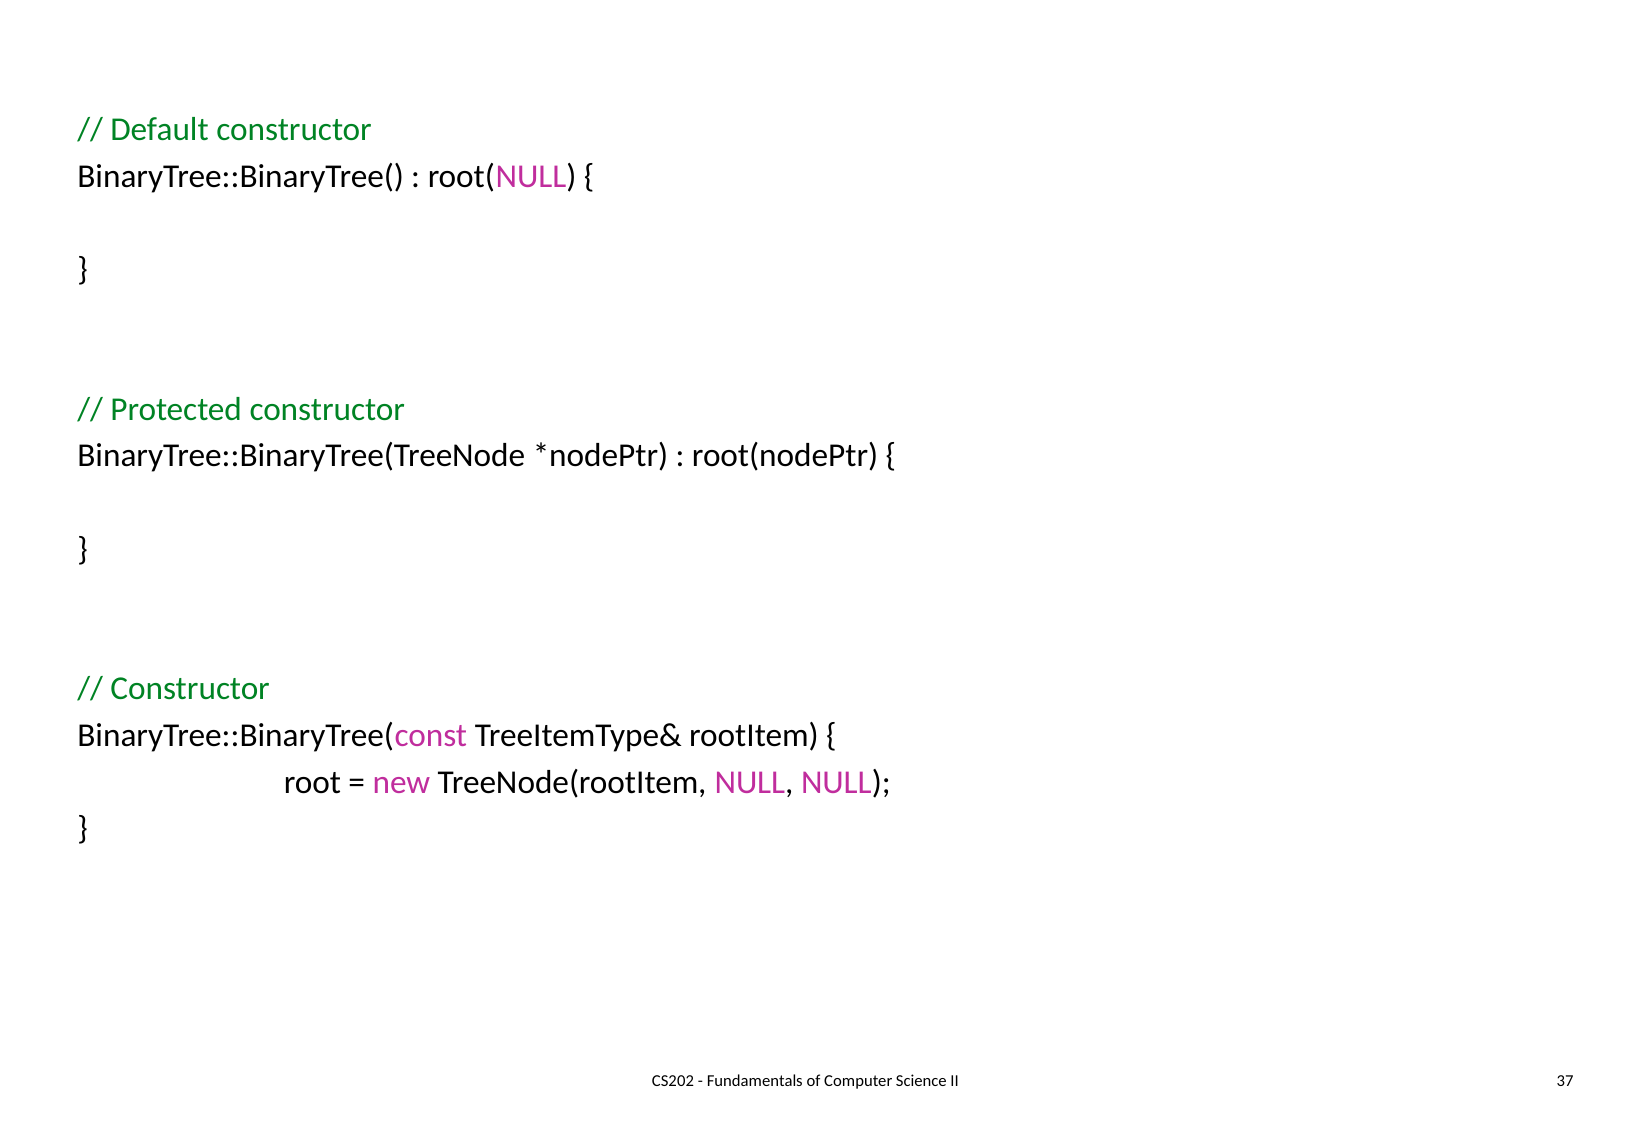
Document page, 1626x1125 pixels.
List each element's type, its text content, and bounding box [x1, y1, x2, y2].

list // Default constructor BinaryTree::BinaryTree() : root(NULL) { } // Protected constructor BinaryTree::BinaryTree(TreeNode *nodePtr) : root(nodePtr) { } // Constructor BinaryTree::BinaryTree(const TreeItemType& rootItem) { root = new TreeNode(rootItem, NULL, NULL); } [62, 99, 1625, 1063]
footer CS202 - Fundamentals of Computer Science II [501, 1062, 1111, 1100]
slide_number 37 [1250, 1062, 1589, 1100]
